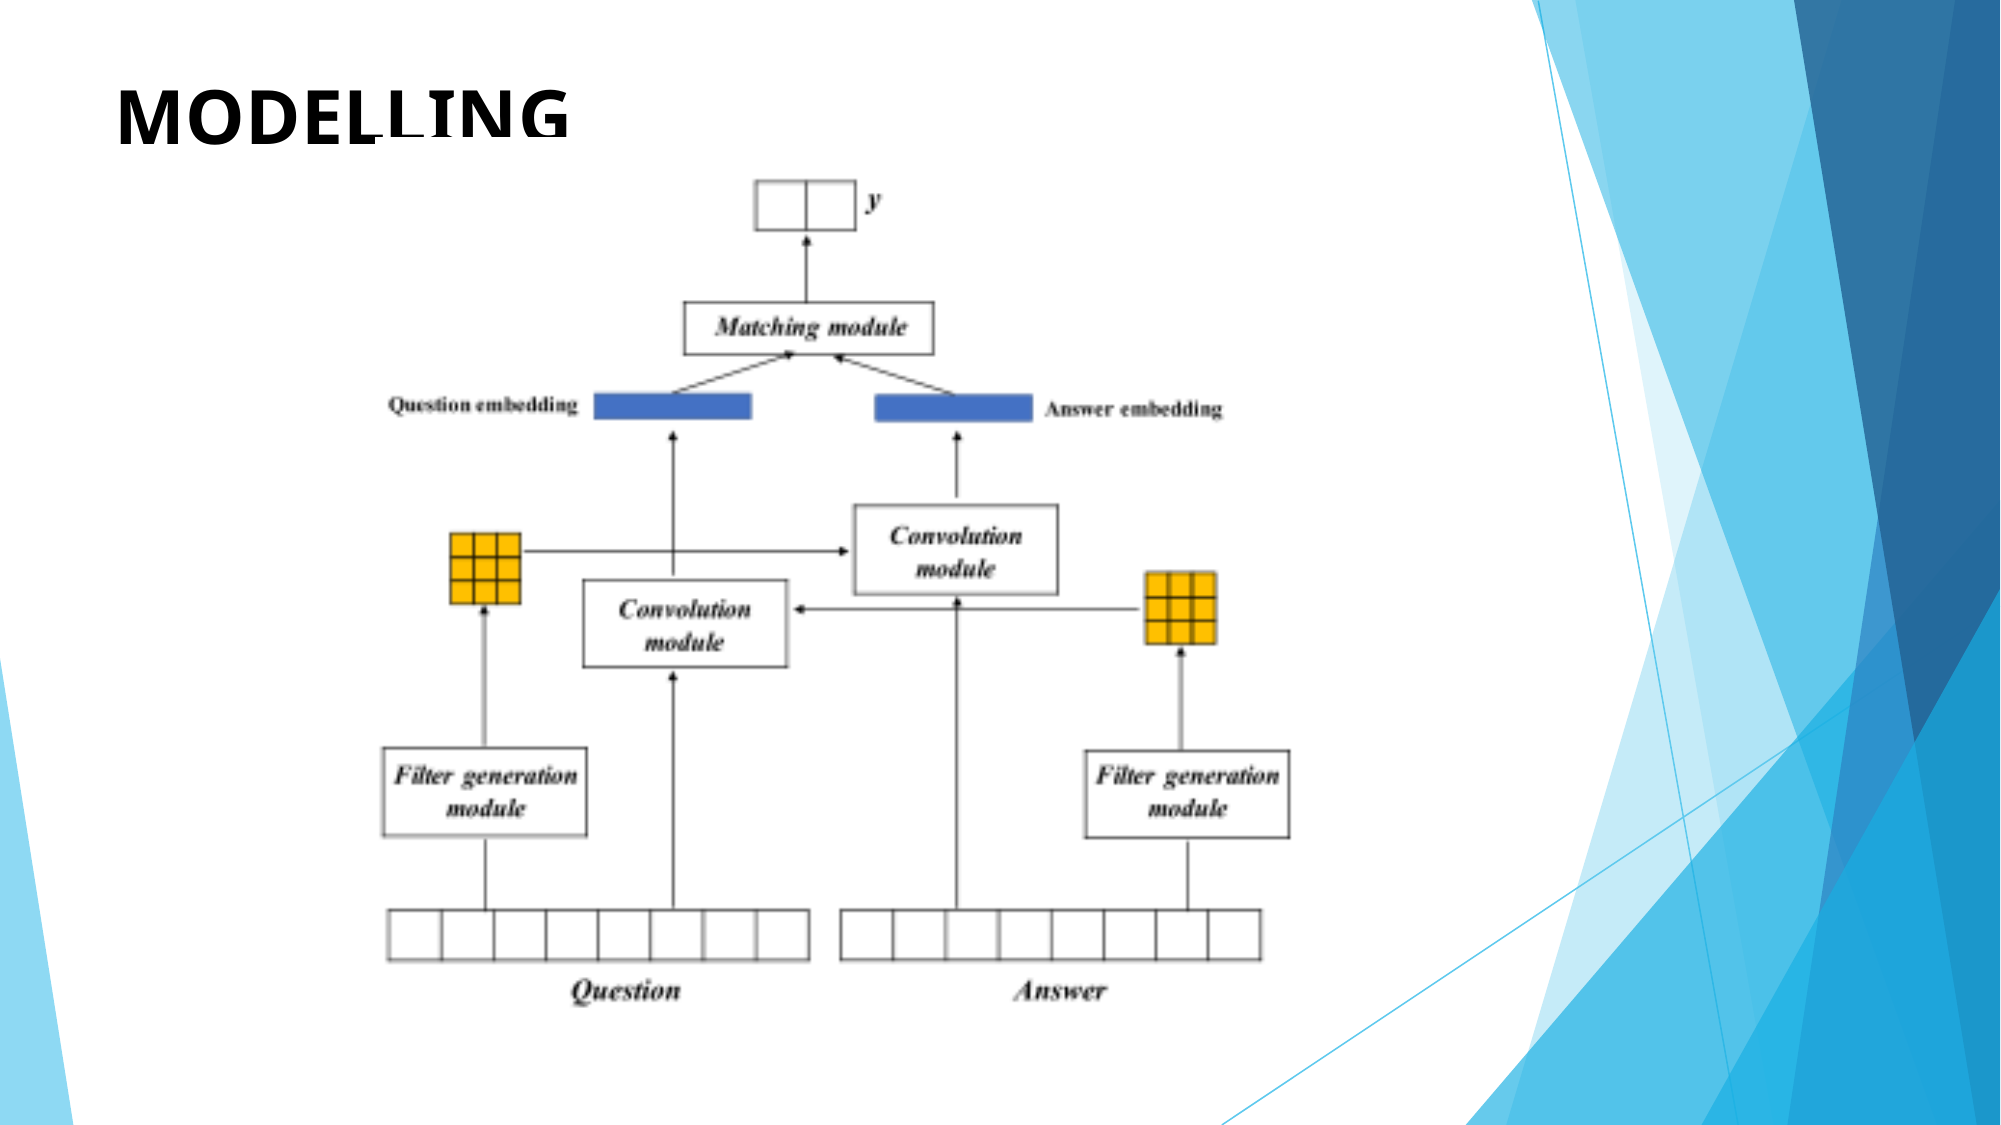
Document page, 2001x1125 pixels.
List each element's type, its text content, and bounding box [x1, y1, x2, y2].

text_box MODELLING [99, 62, 963, 168]
picture [374, 137, 1301, 1063]
